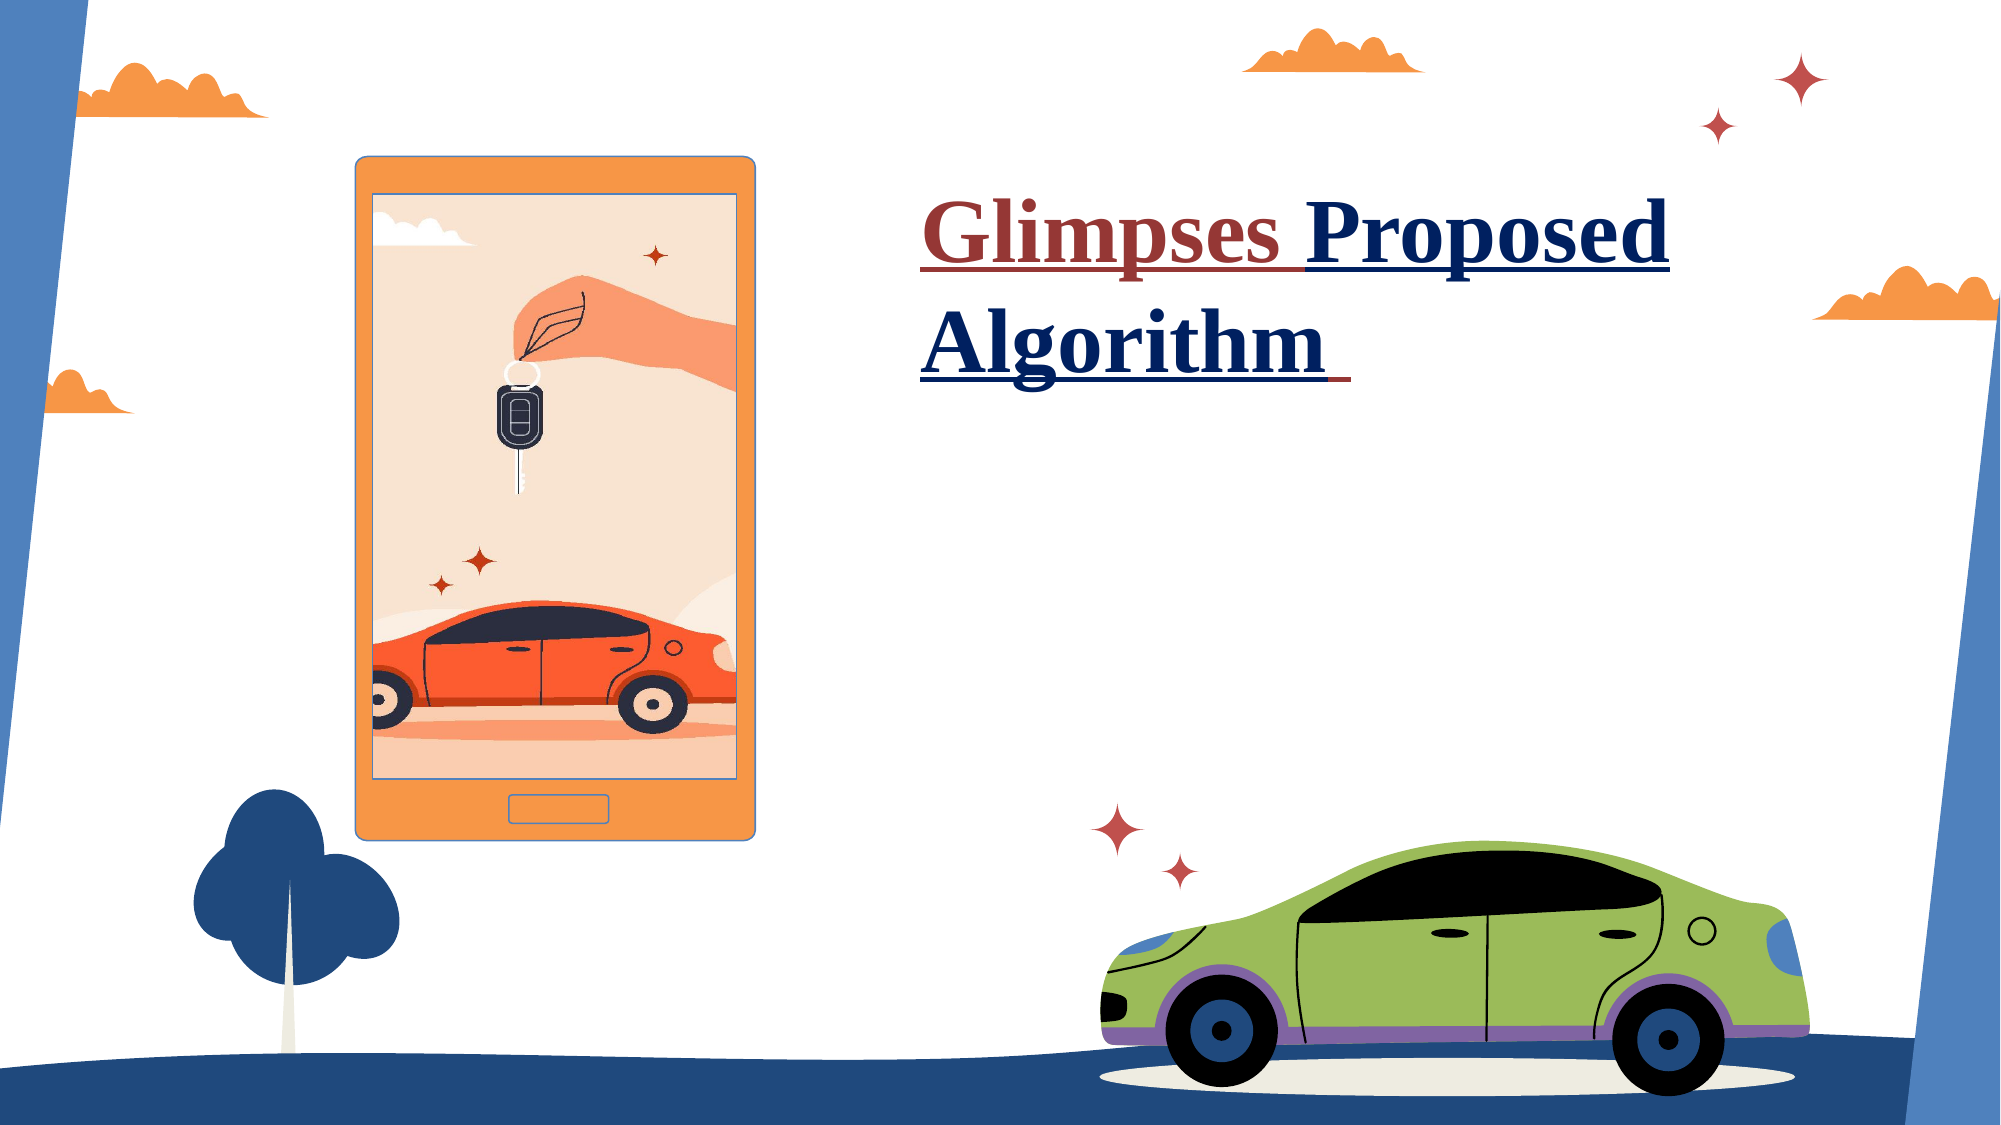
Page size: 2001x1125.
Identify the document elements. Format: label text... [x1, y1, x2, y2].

picture [372, 194, 737, 779]
title Glimpses Proposed Algorithm [900, 234, 1903, 411]
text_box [355, 156, 756, 841]
text_box [1089, 802, 1145, 839]
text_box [1098, 840, 1818, 1097]
